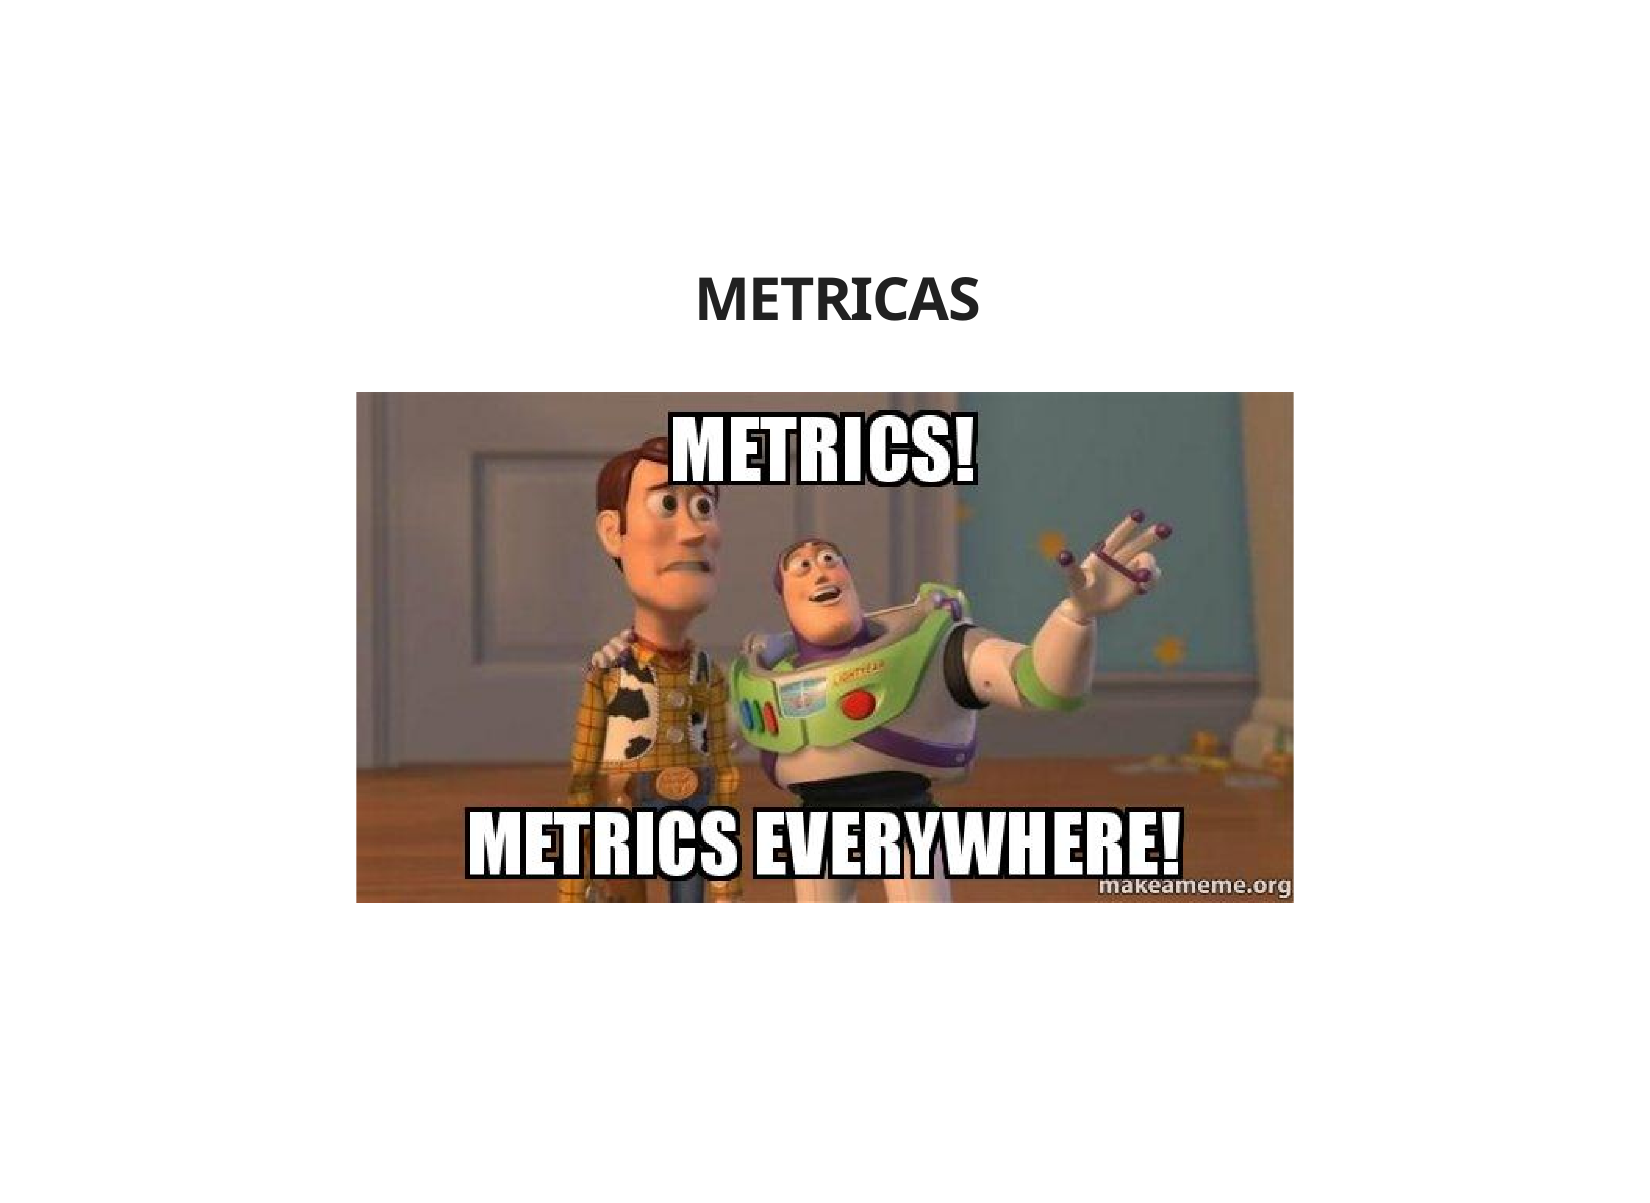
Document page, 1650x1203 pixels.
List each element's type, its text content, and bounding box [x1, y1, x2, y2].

title METRICAS [139, 62, 1511, 462]
text_box [356, 392, 1294, 904]
